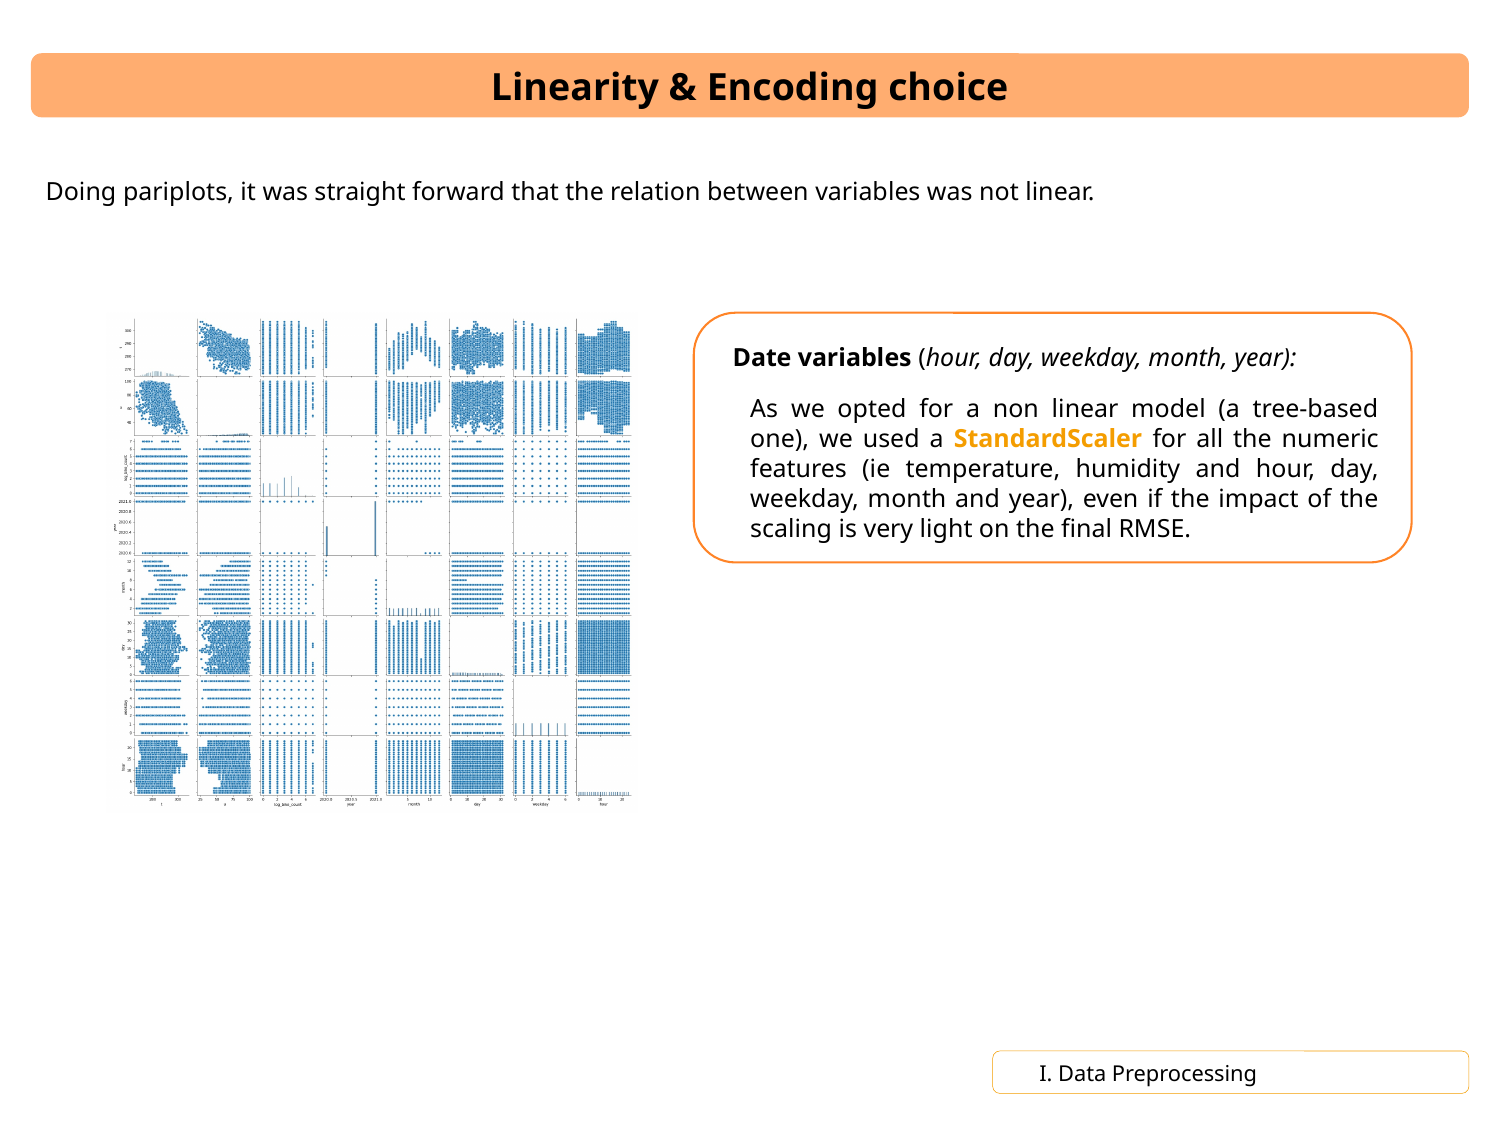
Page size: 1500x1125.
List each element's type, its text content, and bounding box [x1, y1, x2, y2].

text_box Doing pariplots, it was straight forward that the relation between variables was not linear. [30, 117, 1469, 264]
text_box [692, 311, 1413, 564]
picture [105, 312, 638, 813]
text_box Linearity & Encoding choice [29, 52, 1470, 117]
text_box I. Data Preprocessing [992, 1050, 1469, 1094]
